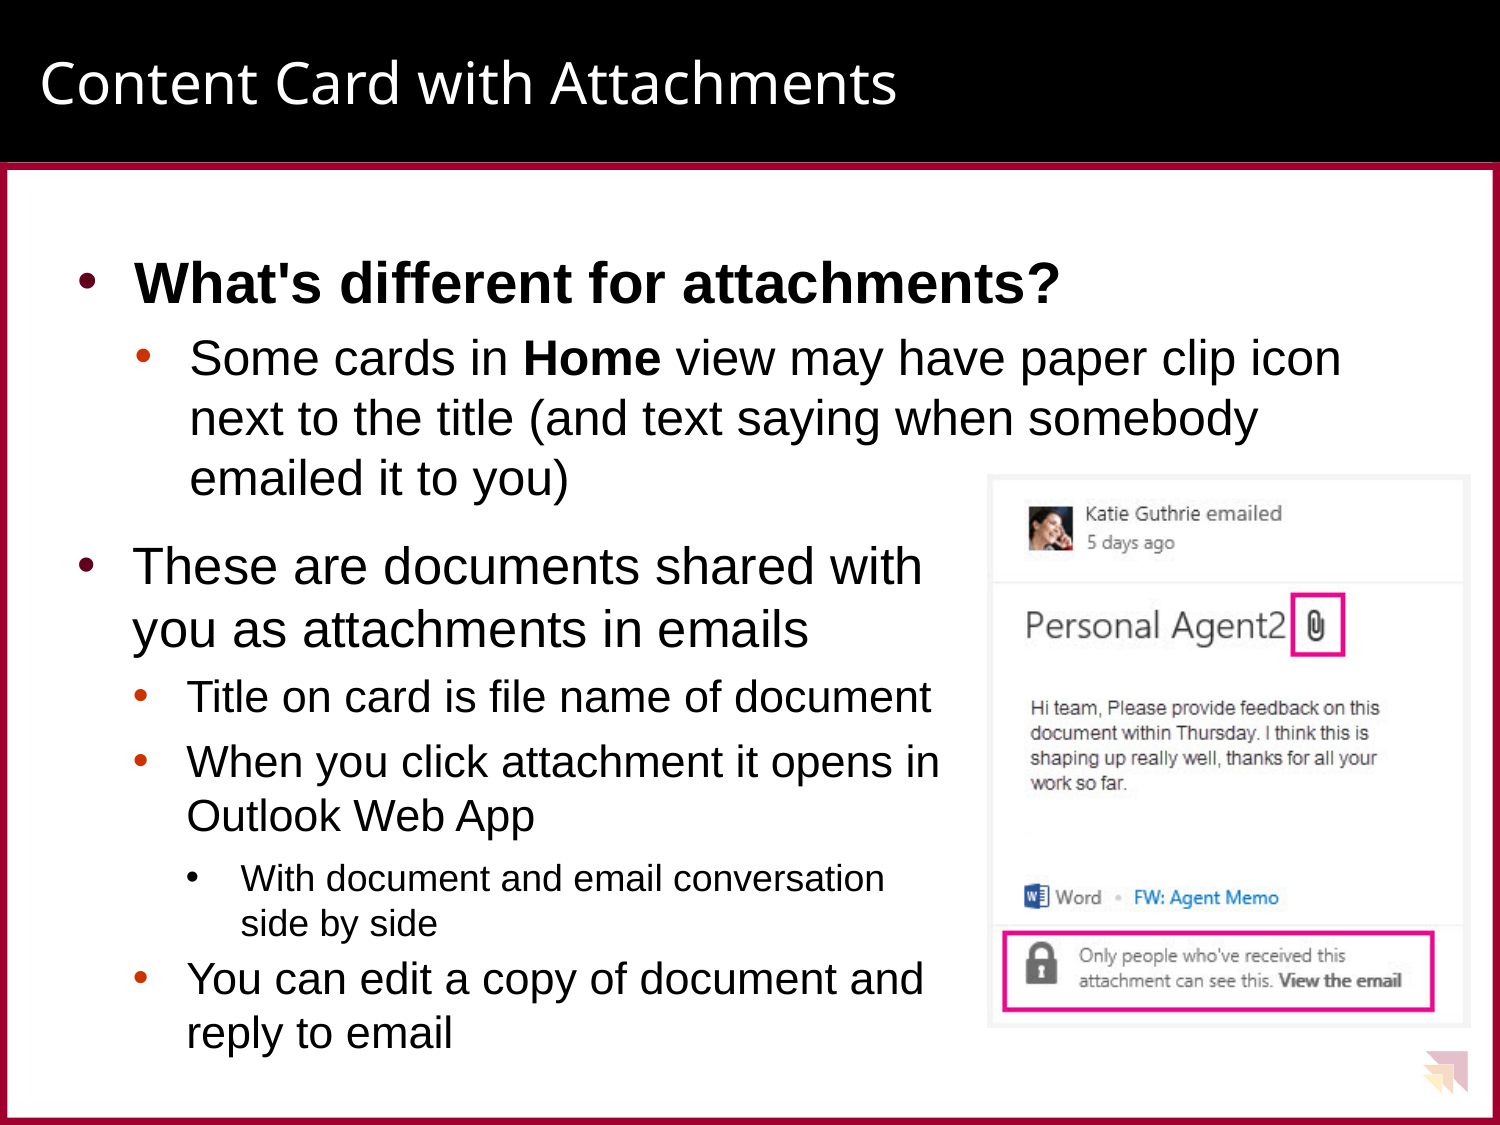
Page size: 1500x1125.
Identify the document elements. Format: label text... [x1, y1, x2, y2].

title Content Card with Attachments [24, 12, 1438, 150]
picture [987, 474, 1471, 1029]
text_box These are documents shared with you as attachments in emails Title on card is file name of document When you click attachment it opens in Outlook Web App With document and email conversation side by side You can edit a copy of document and reply to email [62, 525, 975, 1075]
list What's different for attachments? Some cards in Home view may have paper clip icon next to the title (and text saying when somebody emailed it to you) [62, 237, 1438, 563]
